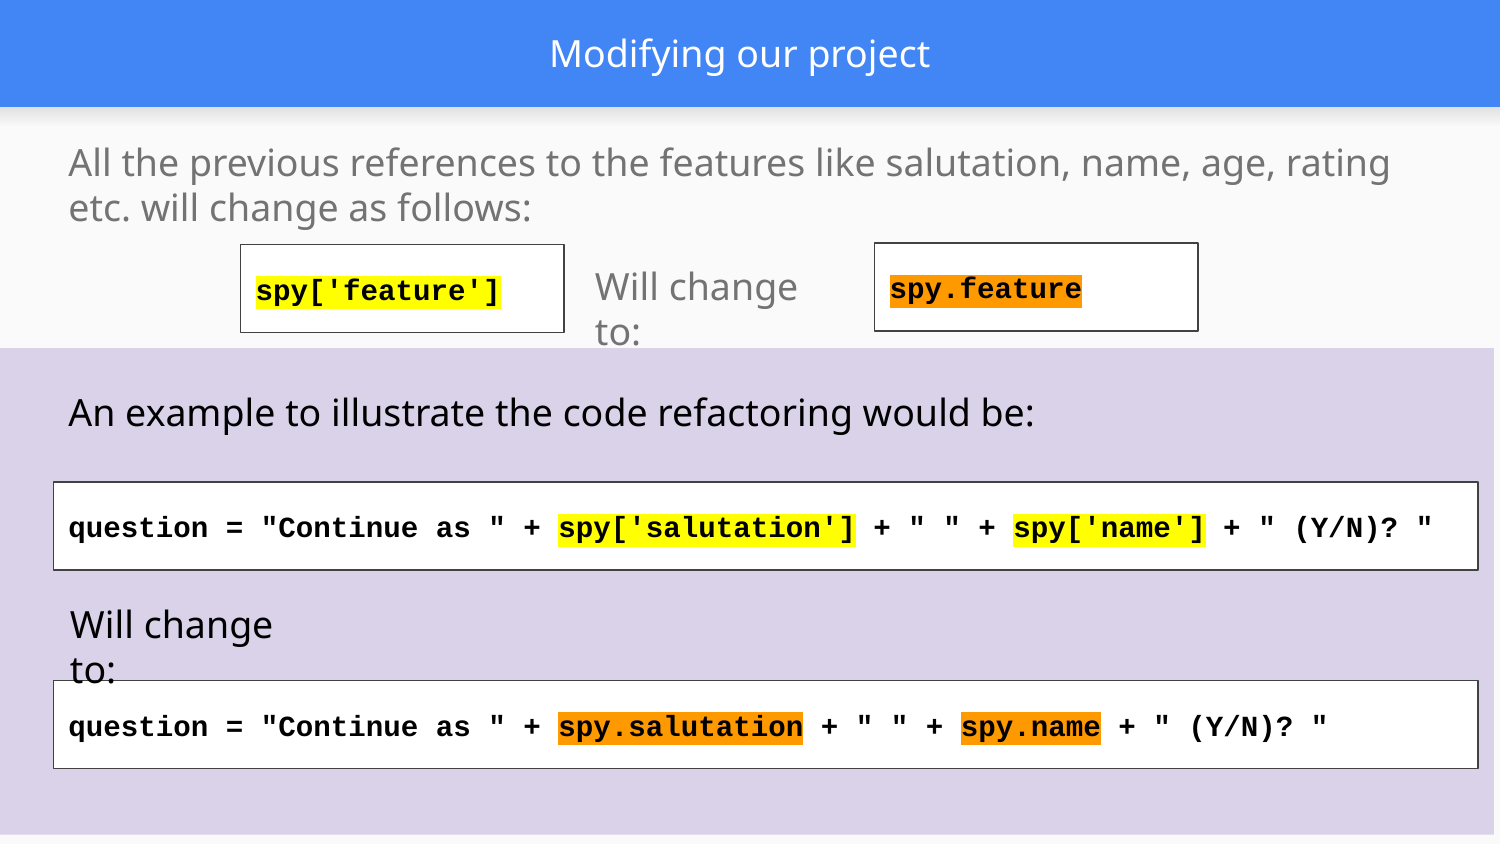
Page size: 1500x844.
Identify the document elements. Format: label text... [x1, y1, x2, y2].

text_box Will change to: [54, 585, 338, 664]
text_box An example to illustrate the code refactoring would be: [53, 374, 1418, 453]
text_box [0, 348, 1494, 835]
text_box spy.feature [874, 243, 1198, 332]
text_box All the previous references to the features like salutation, name, age, rating etc. will change as follows: [53, 124, 1418, 244]
text_box question = "Continue as " + spy['salutation'] + " " + spy['name'] + " (Y/N)? " [53, 482, 1478, 571]
text_box Will change to: [579, 248, 863, 327]
text_box spy['feature'] [240, 244, 564, 333]
text_box question = "Continue as " + spy.salutation + " " + spy.name + " (Y/N)? " [53, 680, 1478, 769]
title Modifying our project [16, 2, 1464, 102]
